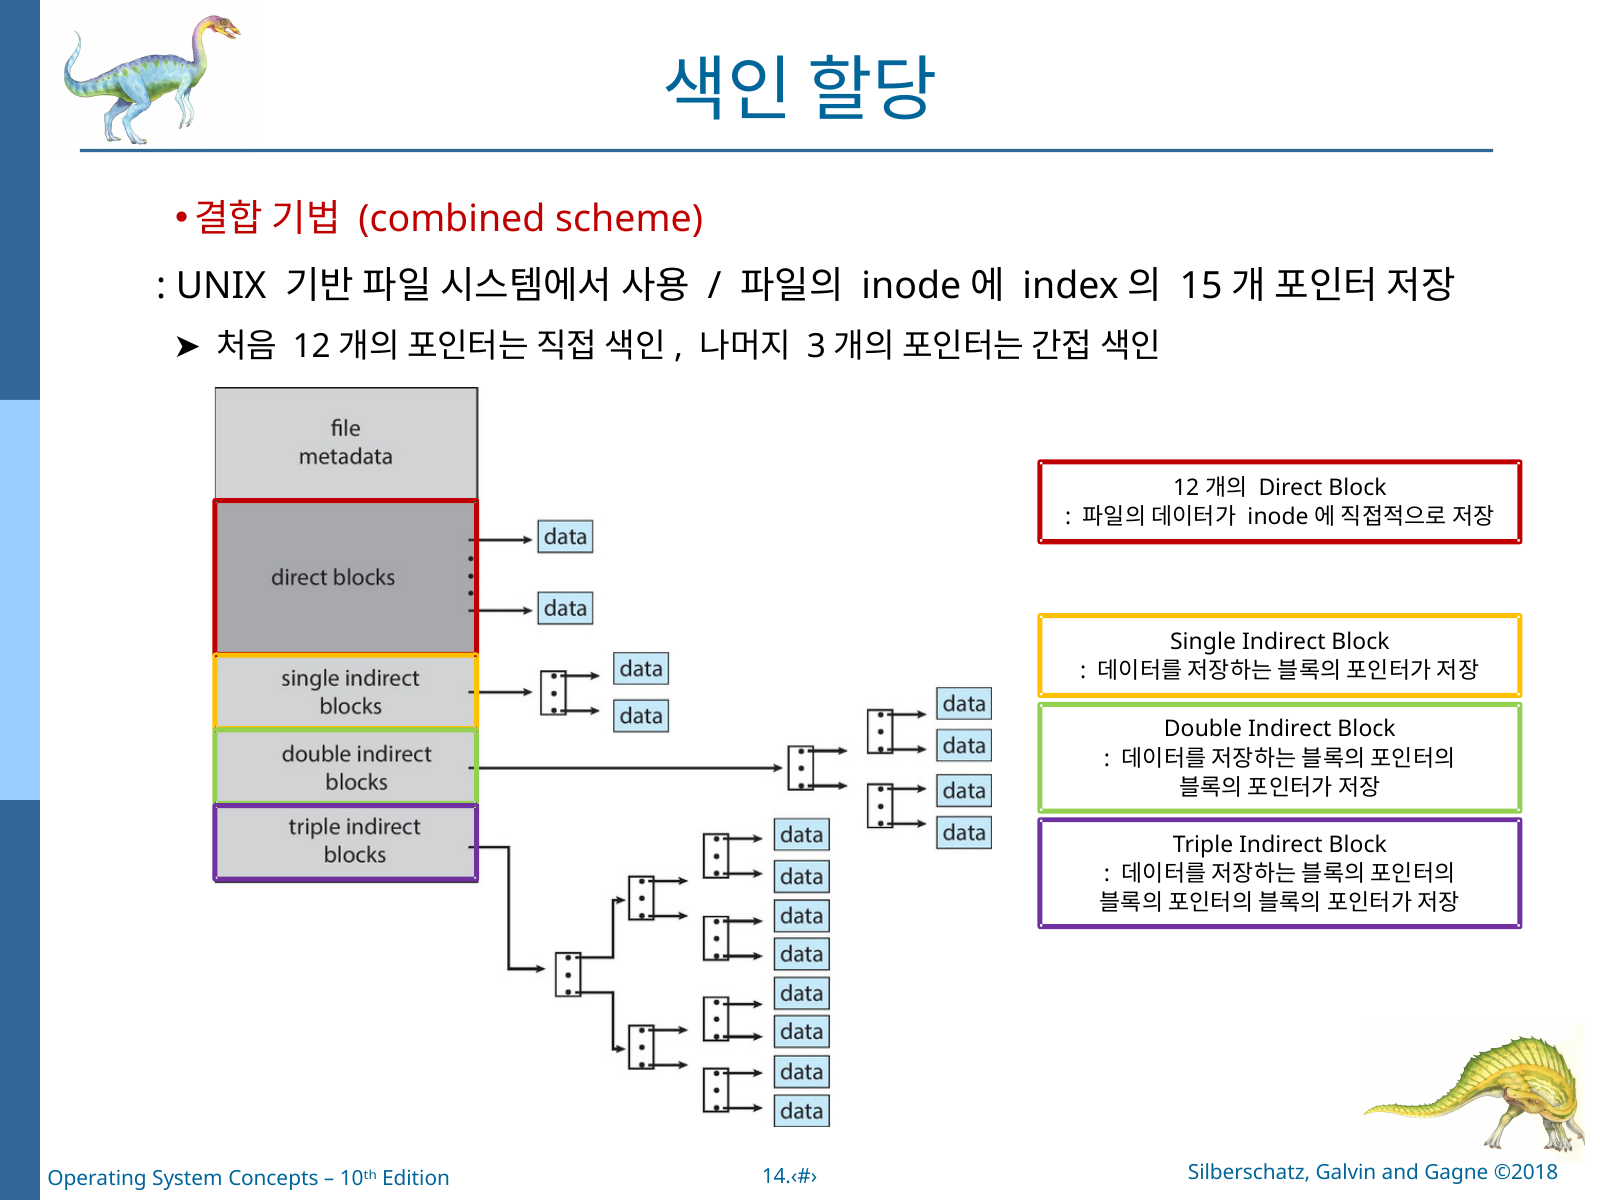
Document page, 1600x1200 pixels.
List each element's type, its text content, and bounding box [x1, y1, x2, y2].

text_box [1037, 816, 1523, 930]
text_box [0, 399, 40, 800]
text_box [49, 0, 260, 159]
text_box [1360, 1023, 1585, 1163]
text_box Silberschatz, Galvin and Gagne ©2018 [1150, 1158, 1596, 1184]
text_box [212, 498, 480, 654]
text_box 색인 할당 [94, 45, 1505, 129]
text_box [212, 803, 480, 882]
text_box [0, 0, 40, 399]
text_box [0, 800, 40, 1200]
text_box 결합 기법 (combined scheme) : UNIX 기반 파일 시스템에서 사용 / 파일의 inode에 index의 15개 포인터 저장 ➤ 처음 12개의 포인터는 직접 색인, 나머지 3개의 포인터는 간접 색인 [156, 172, 1482, 365]
text_box [79, 148, 1494, 153]
text_box 14.‹#› [753, 1163, 826, 1189]
text_box [212, 727, 480, 804]
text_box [1037, 459, 1523, 545]
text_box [1037, 701, 1523, 814]
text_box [1037, 612, 1523, 699]
text_box Operating System Concepts – 10ᵗʰ Edition [47, 1164, 496, 1190]
text_box [214, 387, 992, 1127]
text_box [212, 652, 480, 729]
